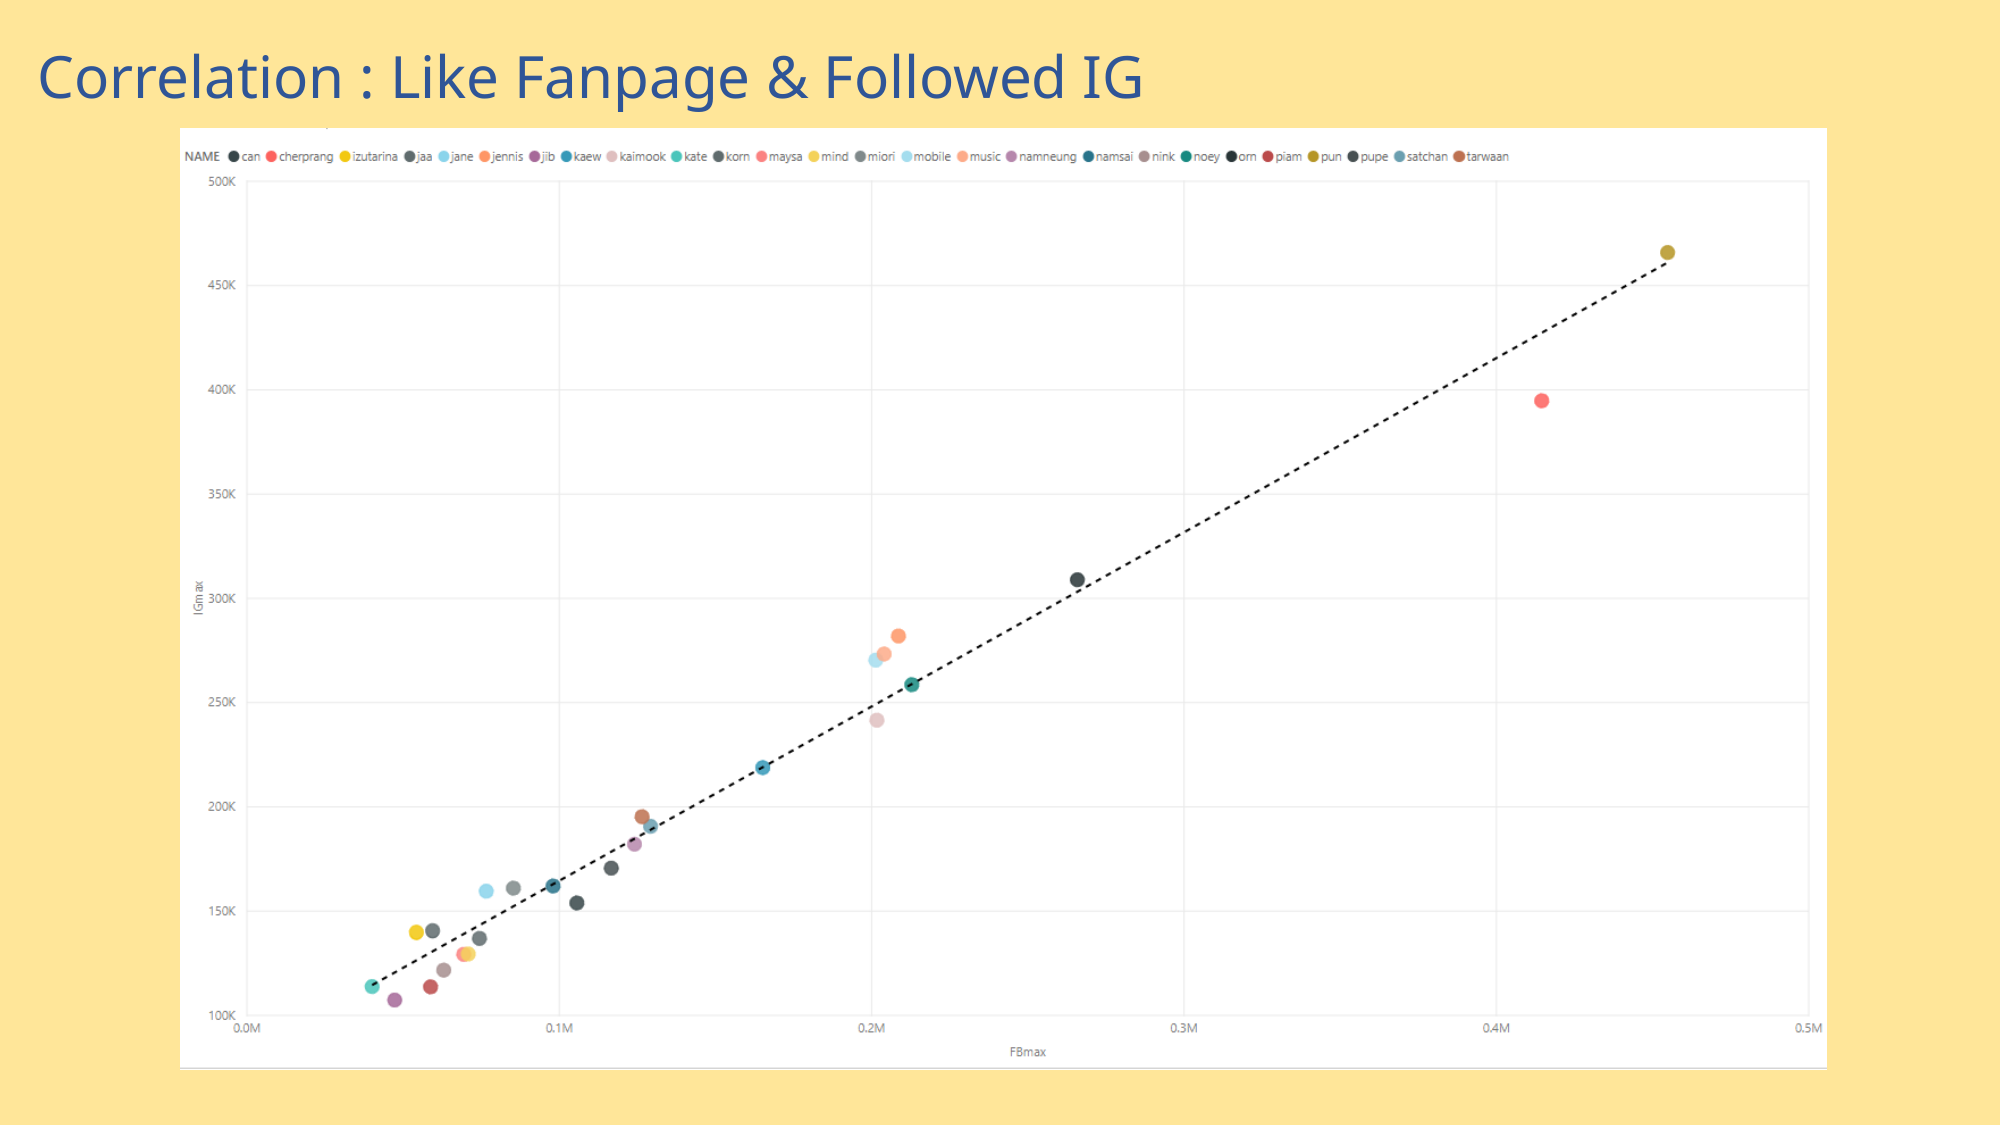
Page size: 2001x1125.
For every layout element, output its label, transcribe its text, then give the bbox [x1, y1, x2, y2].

picture [179, 128, 1827, 1070]
text_box Correlation : Like Fanpage & Followed IG [22, 33, 1161, 188]
